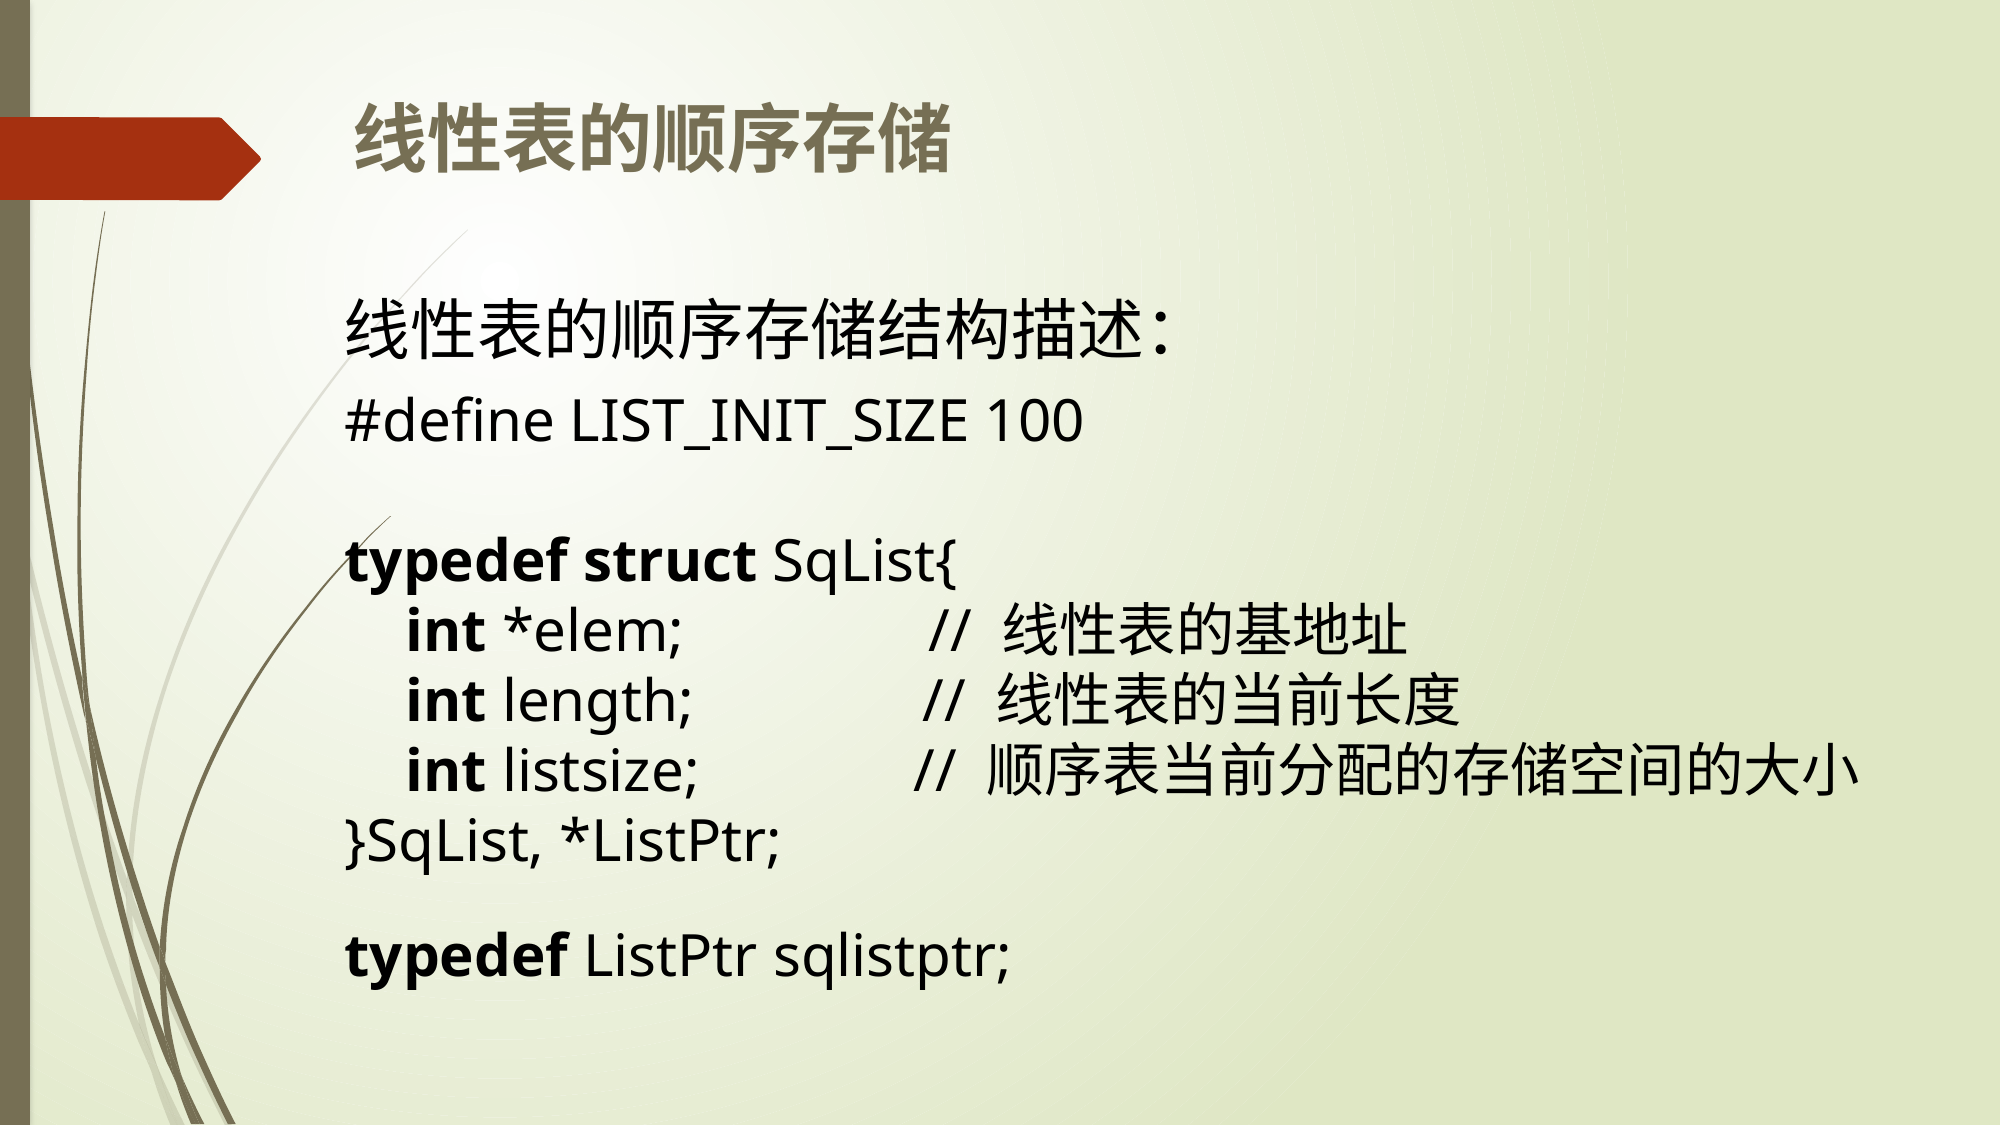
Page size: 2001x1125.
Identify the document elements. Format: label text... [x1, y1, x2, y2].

text_box 线性表的顺序存储 [337, 84, 1935, 190]
text_box 线性表的顺序存储结构描述： [328, 280, 1896, 375]
text_box #define LIST_INIT_SIZE 100 typedef struct SqList{ int *elem; // 线性表的基地址 int length; // 线性表的当前长度 int listsize; // 顺序表当前分配的存储空间的大小 }SqList, *ListPtr; typedef ListPtr sqlistptr; [329, 376, 2000, 1066]
